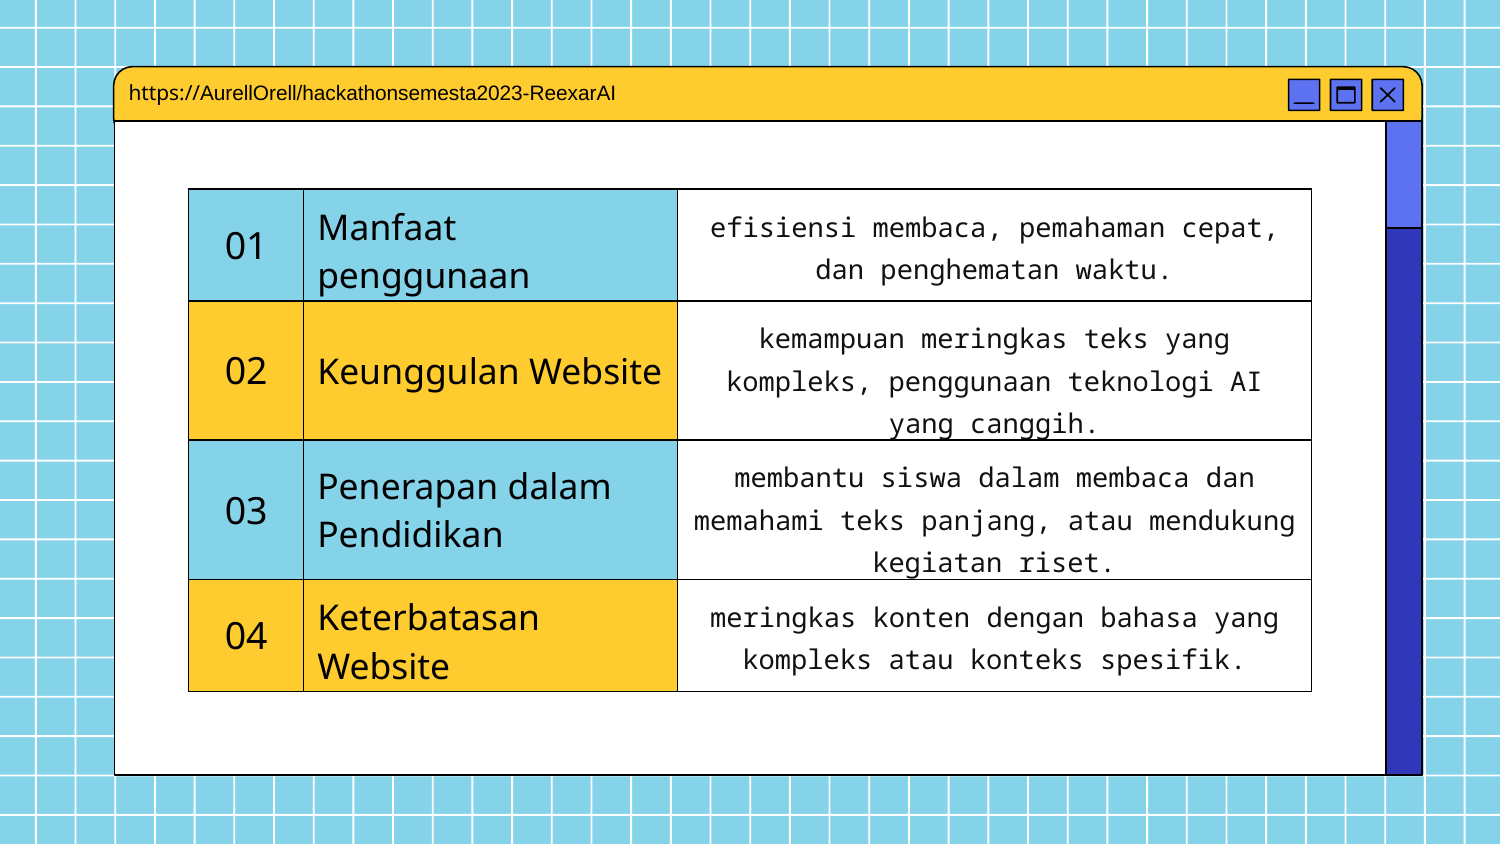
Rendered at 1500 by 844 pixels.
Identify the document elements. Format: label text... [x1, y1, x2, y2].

text_box https://AurellOrell/hackathonsemesta2023-ReexarAI [113, 66, 813, 117]
table_header efisiensi membaca, pemahaman cepat, dan penghematan waktu. [678, 190, 1311, 300]
table_cell 04 [189, 580, 303, 691]
table_cell kemampuan meringkas teks yang kompleks, penggunaan teknologi AI yang canggih. [678, 302, 1311, 439]
table_cell Keunggulan Website [304, 302, 677, 439]
table_cell 03 [189, 441, 303, 579]
table_cell meringkas konten dengan bahasa yang kompleks atau konteks spesifik. [678, 580, 1311, 691]
table_cell Penerapan dalam Pendidikan [304, 441, 677, 579]
table_header Manfaat penggunaan [304, 190, 677, 300]
table_cell 02 [189, 302, 303, 439]
table_cell Keterbatasan Website [304, 580, 677, 691]
table_cell membantu siswa dalam membaca dan memahami teks panjang, atau mendukung kegiatan riset. [678, 441, 1311, 579]
table_header 01 [189, 190, 303, 300]
